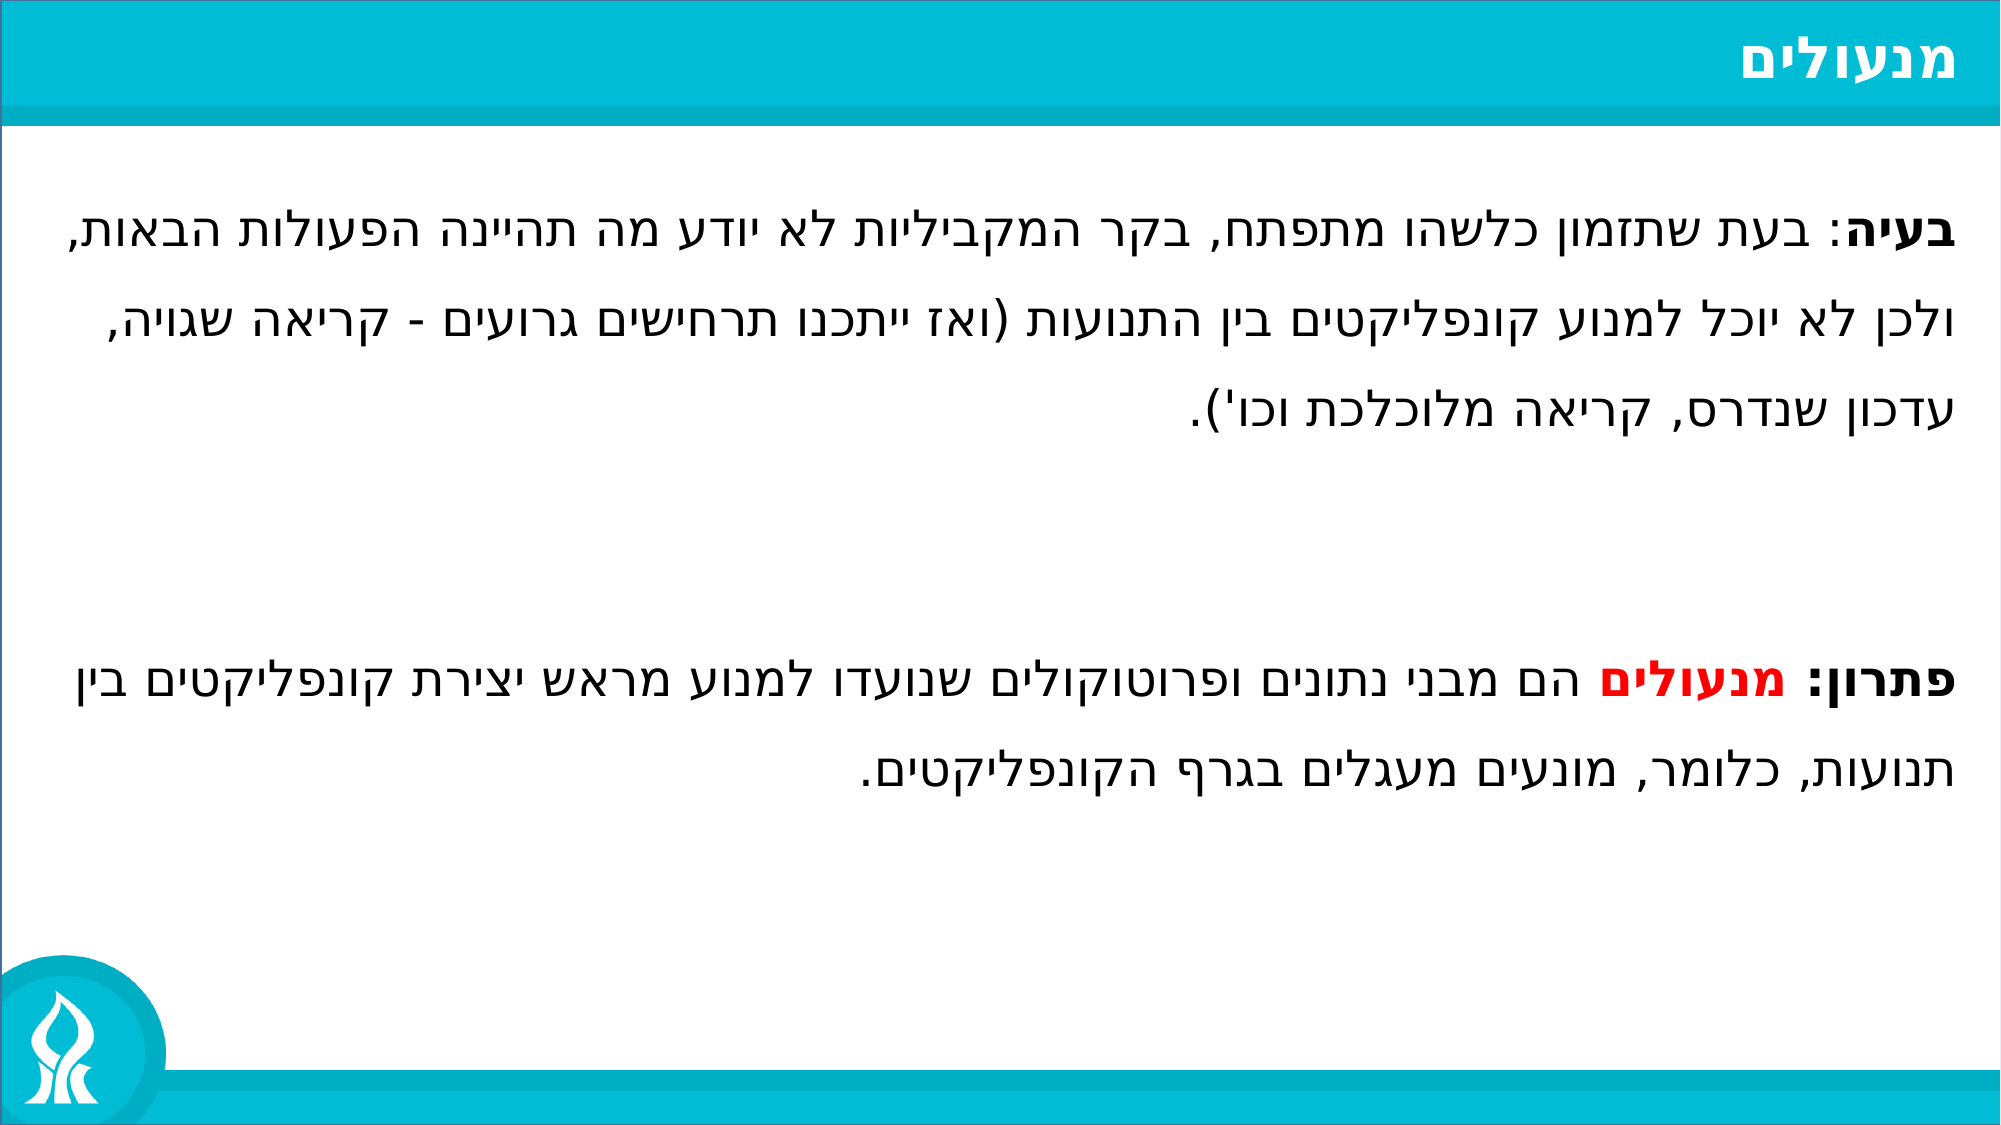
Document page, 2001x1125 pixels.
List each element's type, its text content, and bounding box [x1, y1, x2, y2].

text_box מנעולים [1724, 12, 1975, 98]
picture [0, 0, 2001, 1125]
text_box בעיה: בעת שתזמון כלשהו מתפתח, בקר המקביליות לא יודע מה תהיינה הפעולות הבאות, ולכן לא יוכל למנוע קונפליקטים בין התנועות (ואז ייתכנו תרחישים גרועים - קריאה שגויה, עדכון שנדרס, קריאה מלוכלכת וכו'). פתרון: מנעולים הם מבני נתונים ופרוטוקולים שנועדו למנוע מראש יצירת קונפליקטים בין תנועות, כלומר, מונעים מעגלים בגרף הקונפליקטים. [45, 159, 1973, 804]
